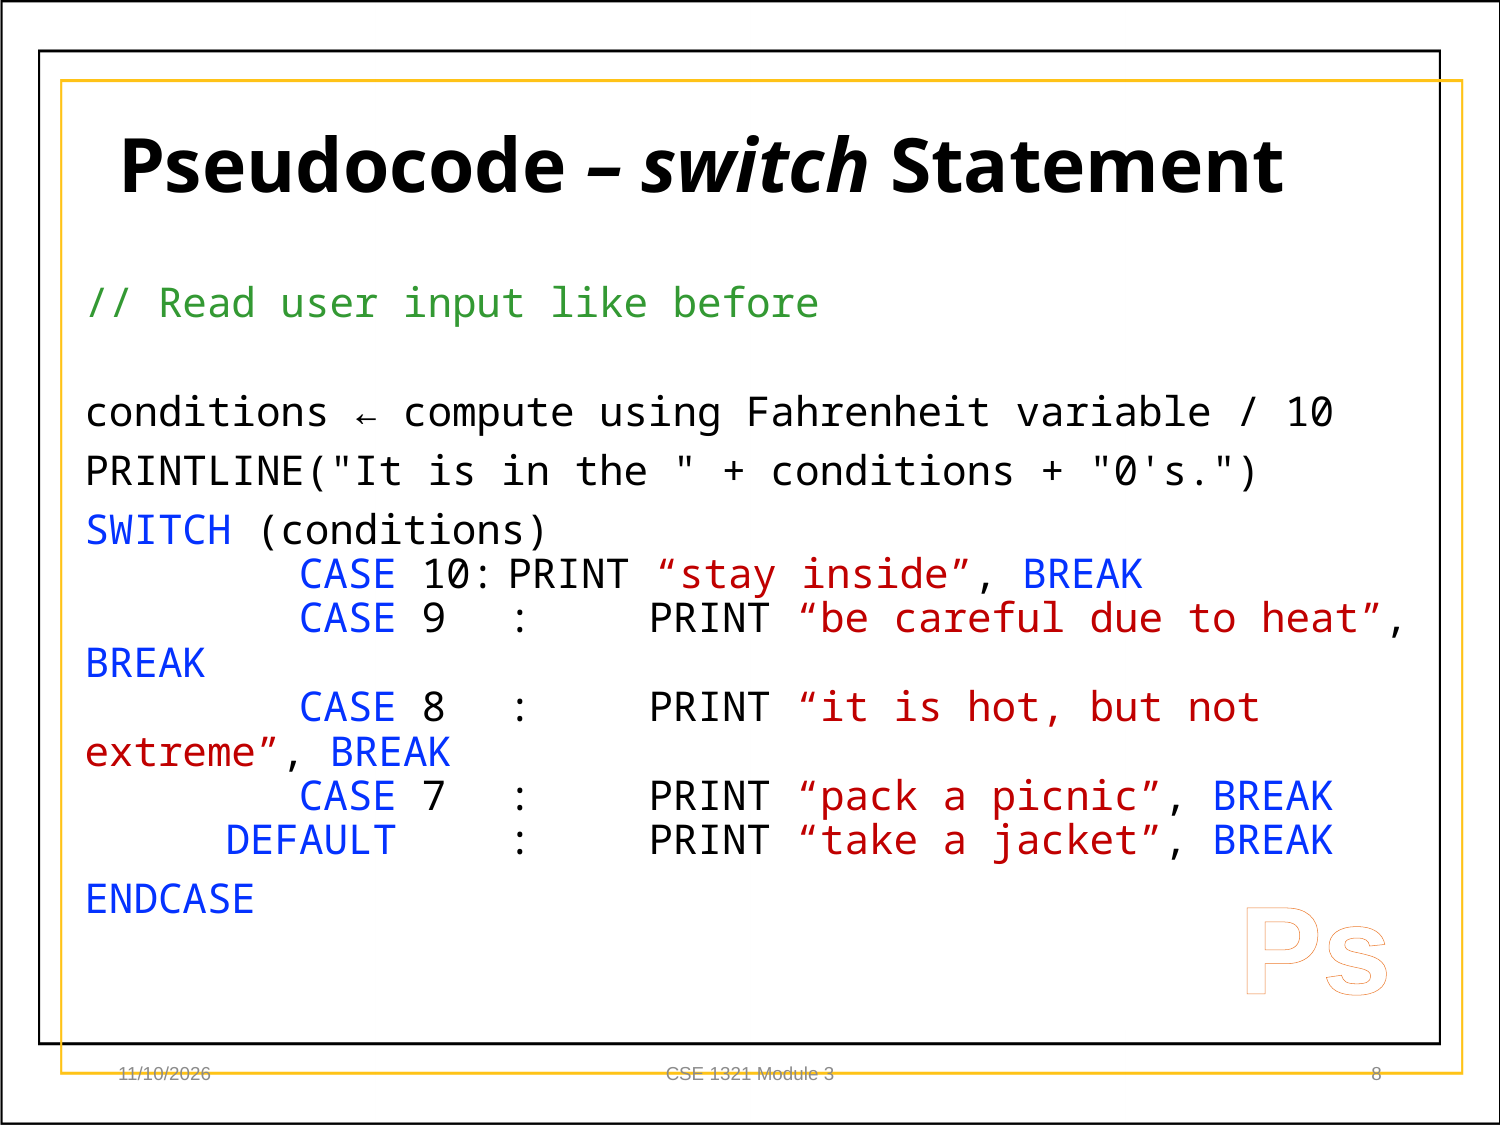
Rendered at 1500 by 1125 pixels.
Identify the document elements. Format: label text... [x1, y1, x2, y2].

title Pseudocode – switch Statement [103, 59, 1397, 274]
text_box Ps [1205, 861, 1425, 1027]
text_box [1049, 935, 1425, 1031]
picture [0, 0, 1500, 1125]
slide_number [103, 1042, 441, 1103]
slide_number 8 [1059, 1042, 1397, 1103]
footer CSE 1321 Module 3 [496, 1042, 1004, 1103]
list // Read user input like before conditions ← compute using Fahrenheit variable / 10 PRINTLINE("It is in the " + conditions + "0's.") SWITCH (conditions) CASE 10: PRINT “stay inside”, BREAK CASE 9 : PRINT “be careful due to heat”, BREAK CASE 8 : PRINT “it is hot, but not extreme”, BREAK CASE 7 : PRINT “pack a picnic”, BREAK DEFAULT : PRINT “take a jacket”, BREAK ENDCASE [69, 274, 1470, 935]
